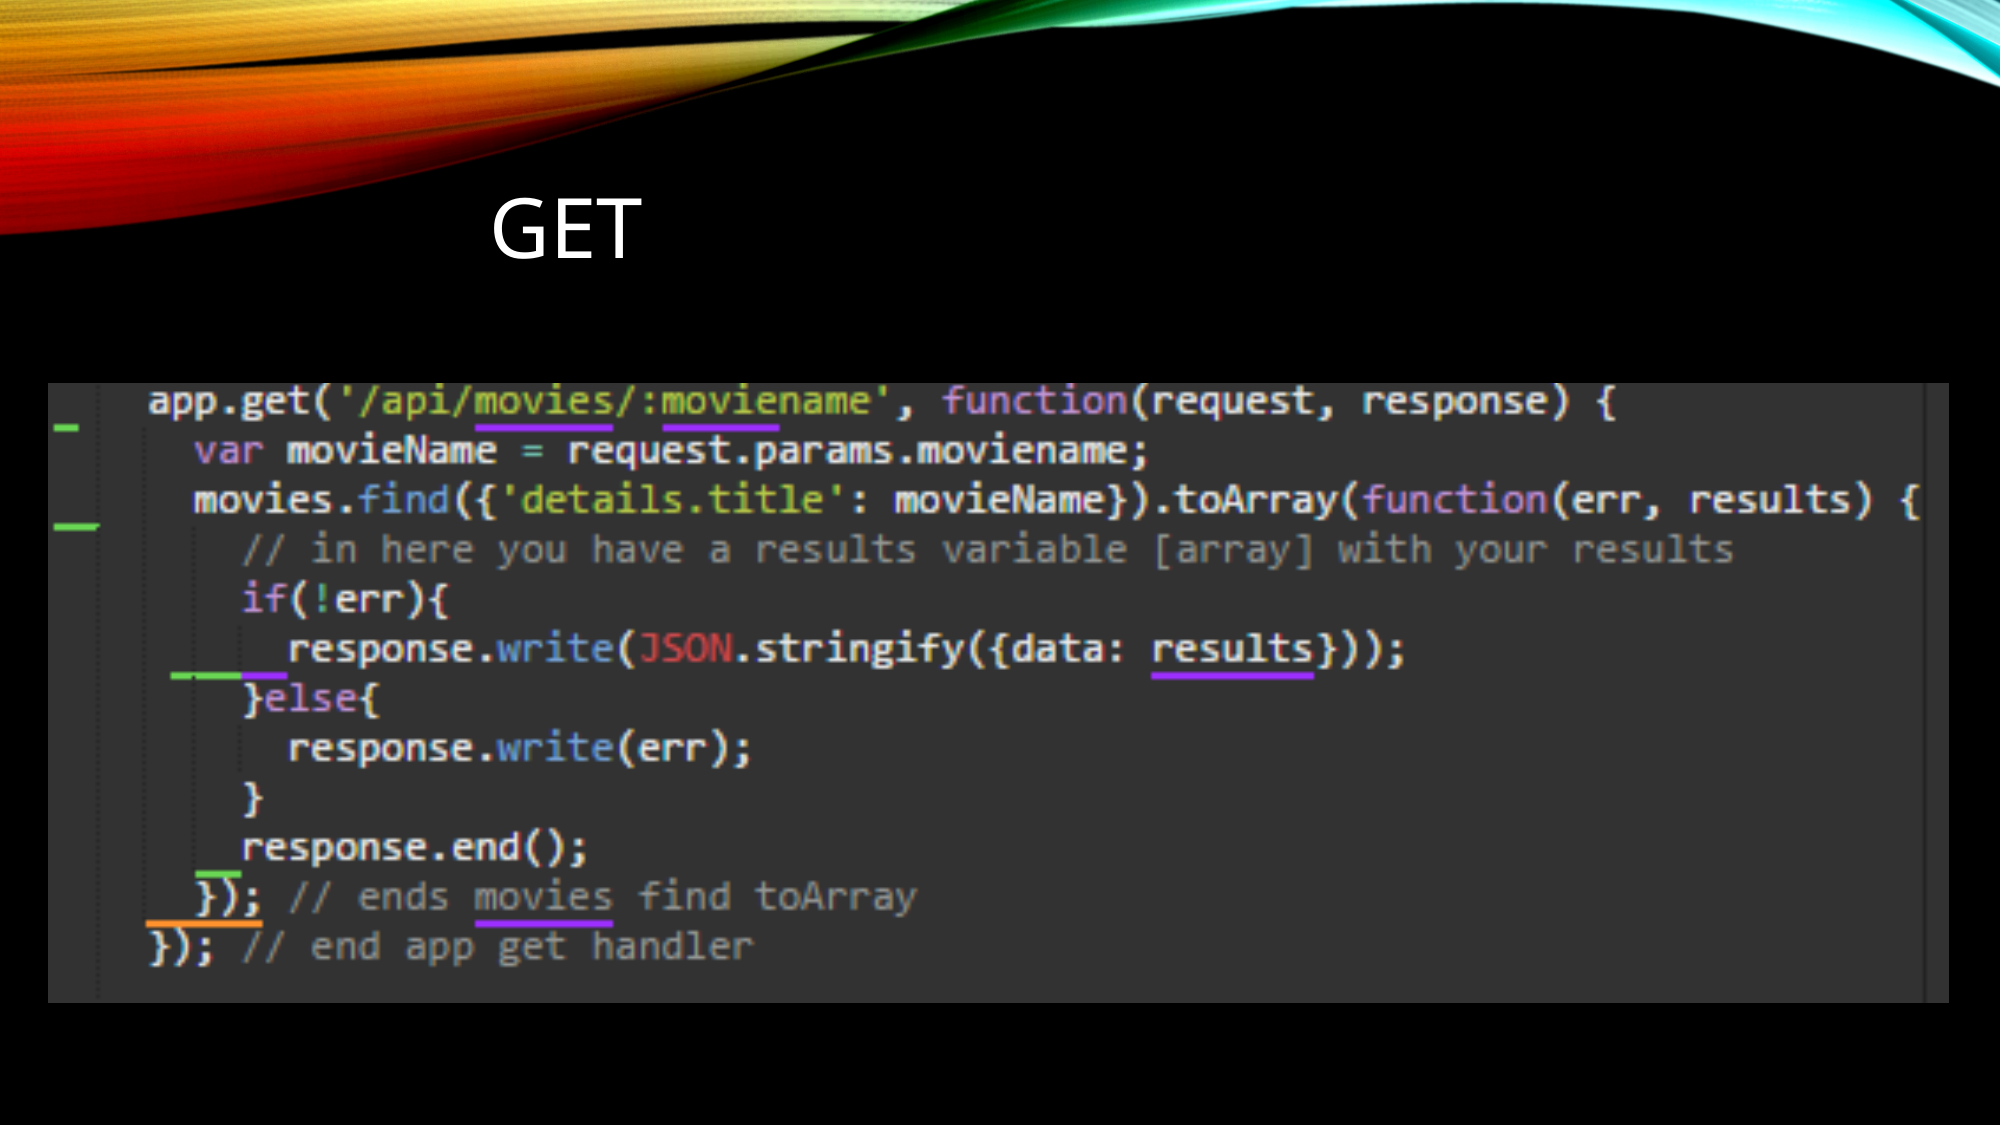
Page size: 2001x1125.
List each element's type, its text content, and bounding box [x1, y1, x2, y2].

title GET [474, 125, 1888, 338]
picture [0, 0, 2000, 237]
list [48, 383, 1949, 1003]
